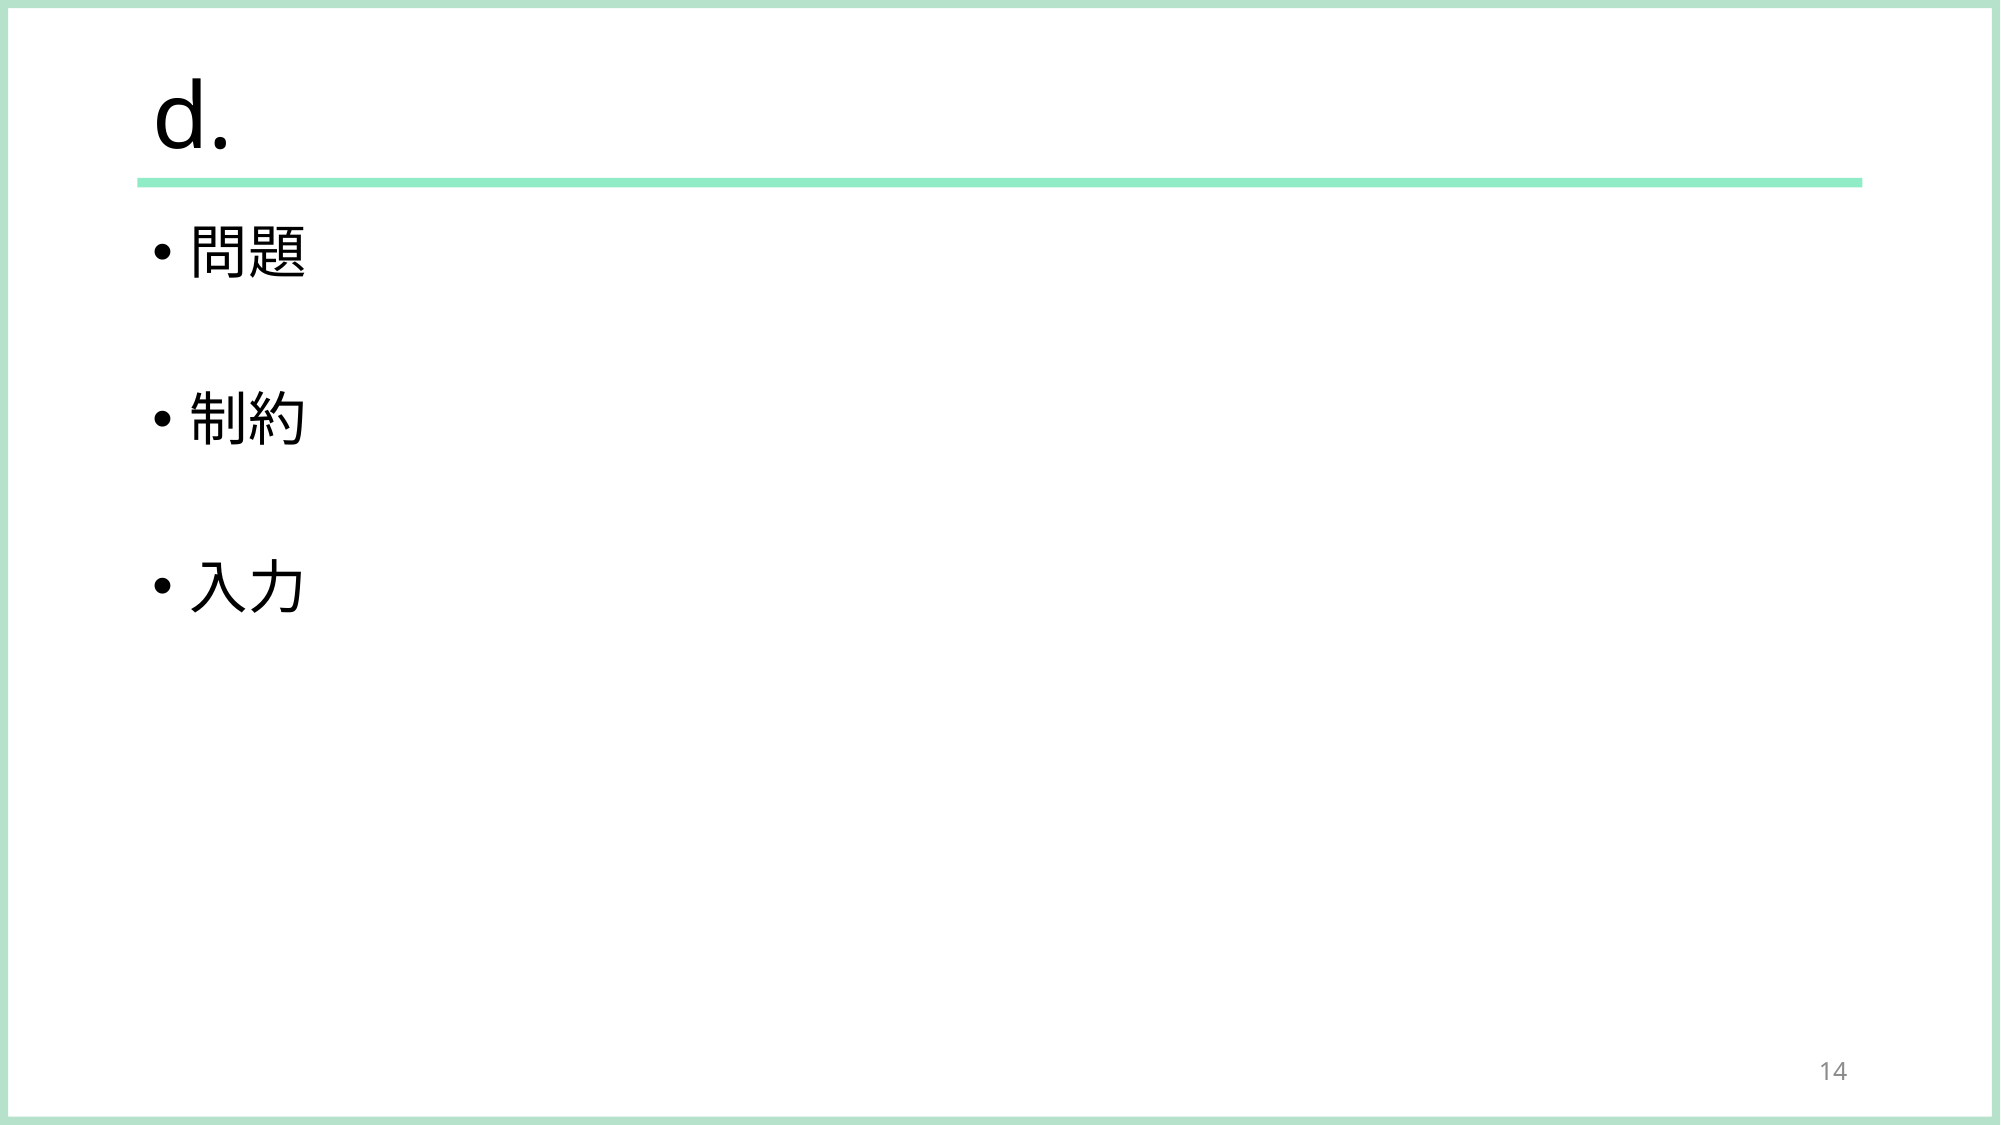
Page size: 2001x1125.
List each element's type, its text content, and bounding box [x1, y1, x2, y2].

title d. [137, 59, 1863, 178]
slide_number 14 [1412, 1042, 1863, 1103]
